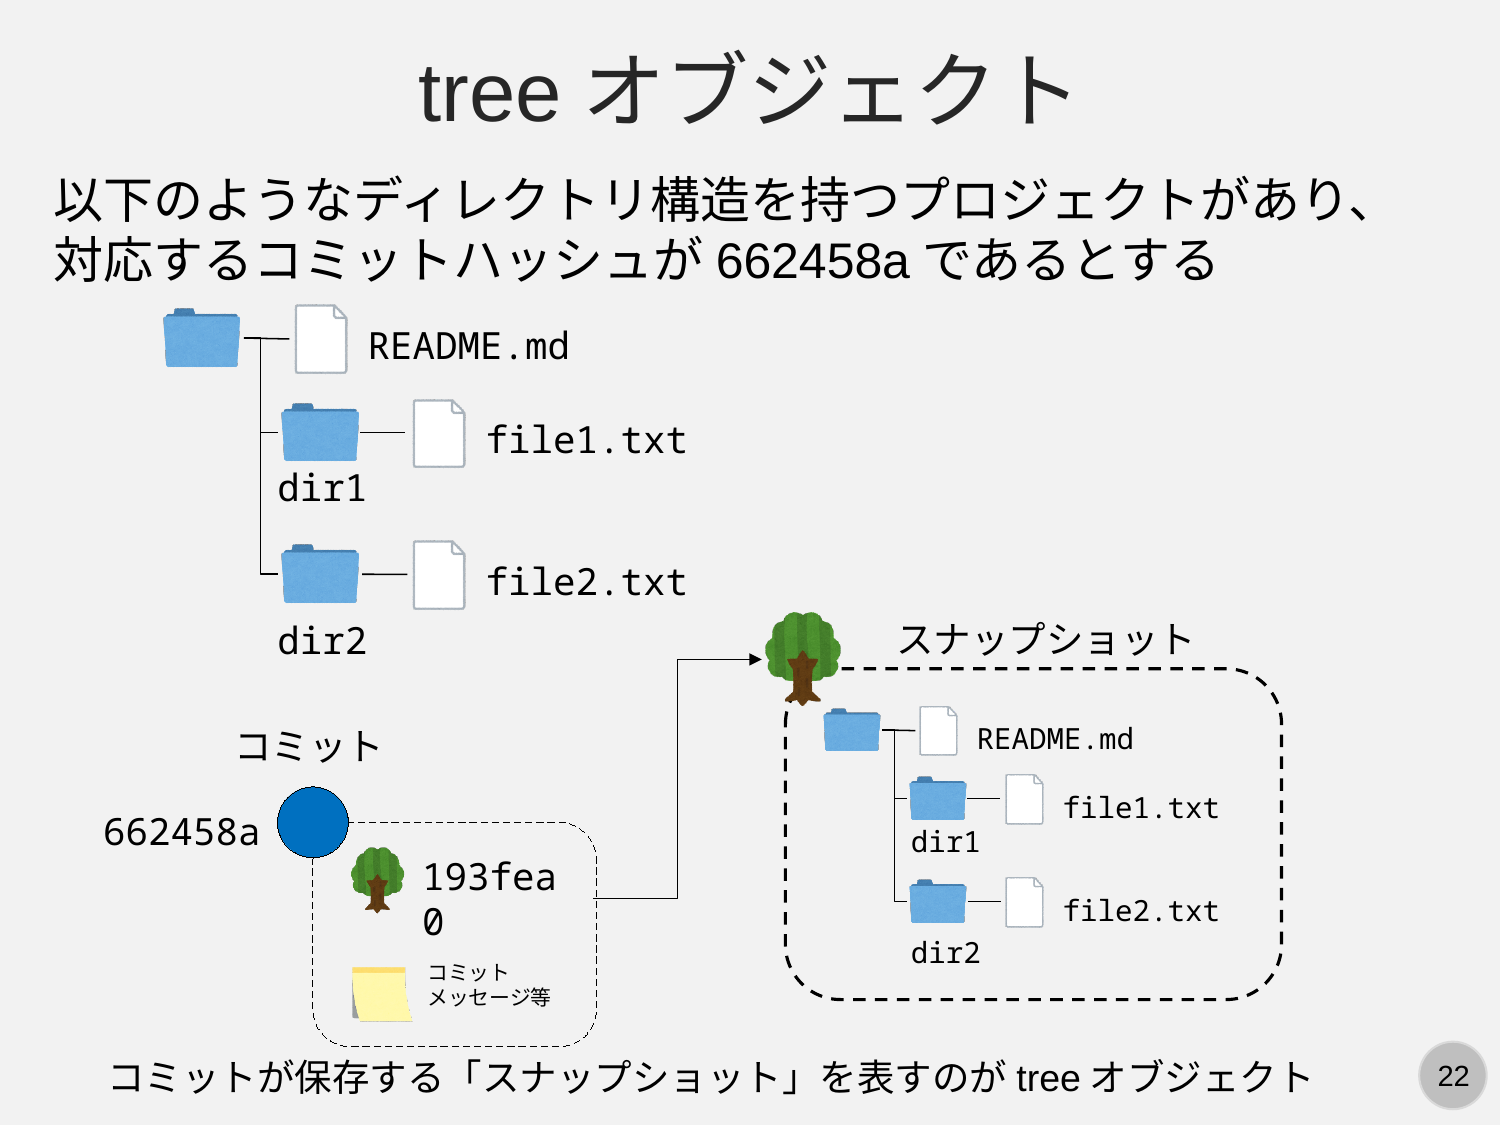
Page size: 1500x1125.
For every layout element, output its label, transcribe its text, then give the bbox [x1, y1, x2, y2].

text_box [277, 786, 349, 858]
text_box file1.txt [470, 408, 703, 469]
picture [278, 397, 363, 468]
text_box README.md [352, 314, 585, 375]
picture [289, 302, 352, 376]
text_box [820, 704, 1230, 978]
text_box file2.txt [470, 550, 703, 611]
text_box スナップショット [881, 608, 1212, 668]
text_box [593, 659, 762, 877]
picture [407, 538, 470, 612]
text_box dir2 [262, 609, 383, 670]
text_box コミット [219, 715, 400, 776]
picture [159, 302, 244, 374]
text_box 193fea0 [407, 845, 594, 951]
text_box コミットが保存する「スナップショット」を表すのがtreeオブジェクト [92, 1046, 1330, 1107]
text_box 以下のようなディレクトリ構造を持つプロジェクトがあり、 対応するコミットハッシュが662458aであるとする [39, 160, 1414, 296]
list treeオブジェクト [0, 31, 1500, 155]
text_box dir1 [278, 456, 383, 516]
picture [348, 964, 414, 1024]
picture [761, 609, 845, 710]
text_box [312, 822, 597, 1047]
text_box コミット メッセージ等 [412, 952, 567, 1017]
text_box [784, 667, 1283, 1001]
picture [407, 397, 470, 470]
picture [348, 845, 407, 916]
text_box 662458a [88, 800, 290, 860]
picture [277, 538, 363, 610]
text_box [243, 337, 278, 575]
